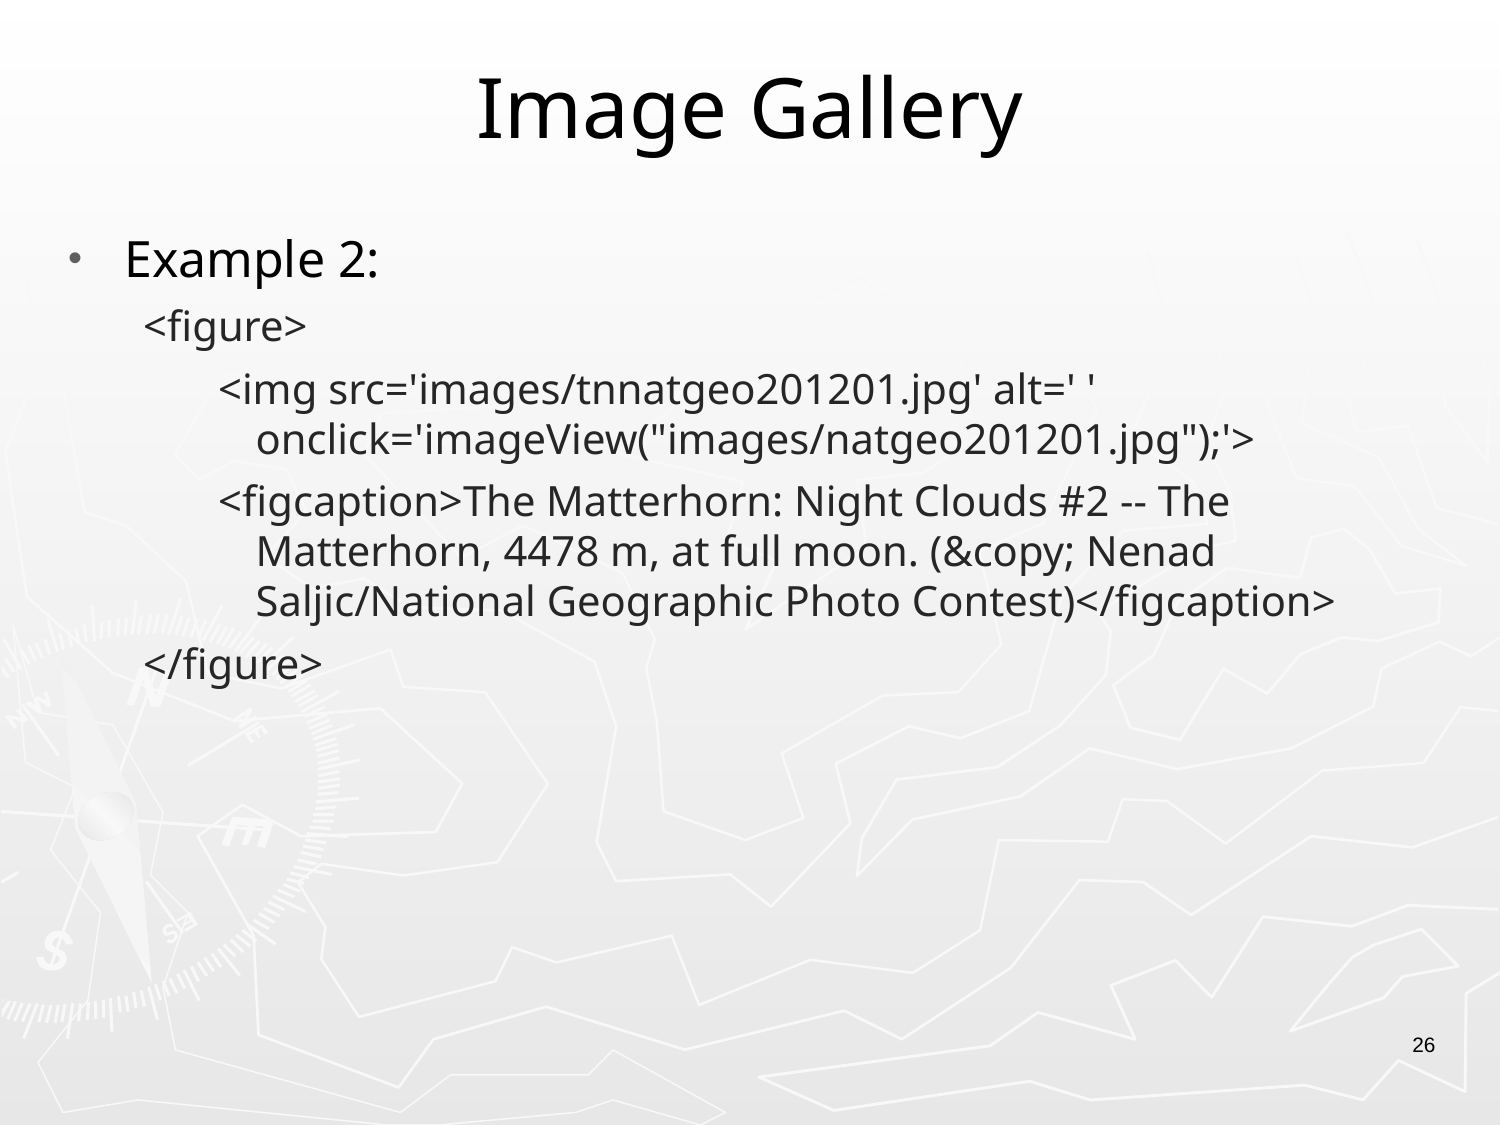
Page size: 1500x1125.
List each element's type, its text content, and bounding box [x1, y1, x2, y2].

list Example 2: <figure> <img src='images/tnnatgeo201201.jpg' alt=' ' onclick='imageView("images/natgeo201201.jpg");'> <figcaption>The Matterhorn: Night Clouds #2 -- The Matterhorn, 4478 m, at full moon. (&copy; Nenad Saljic/National Geographic Photo Contest)</figcaption> </figure> [53, 219, 1455, 994]
slide_number 26 [1074, 1024, 1451, 1103]
title Image Gallery [49, 37, 1451, 173]
